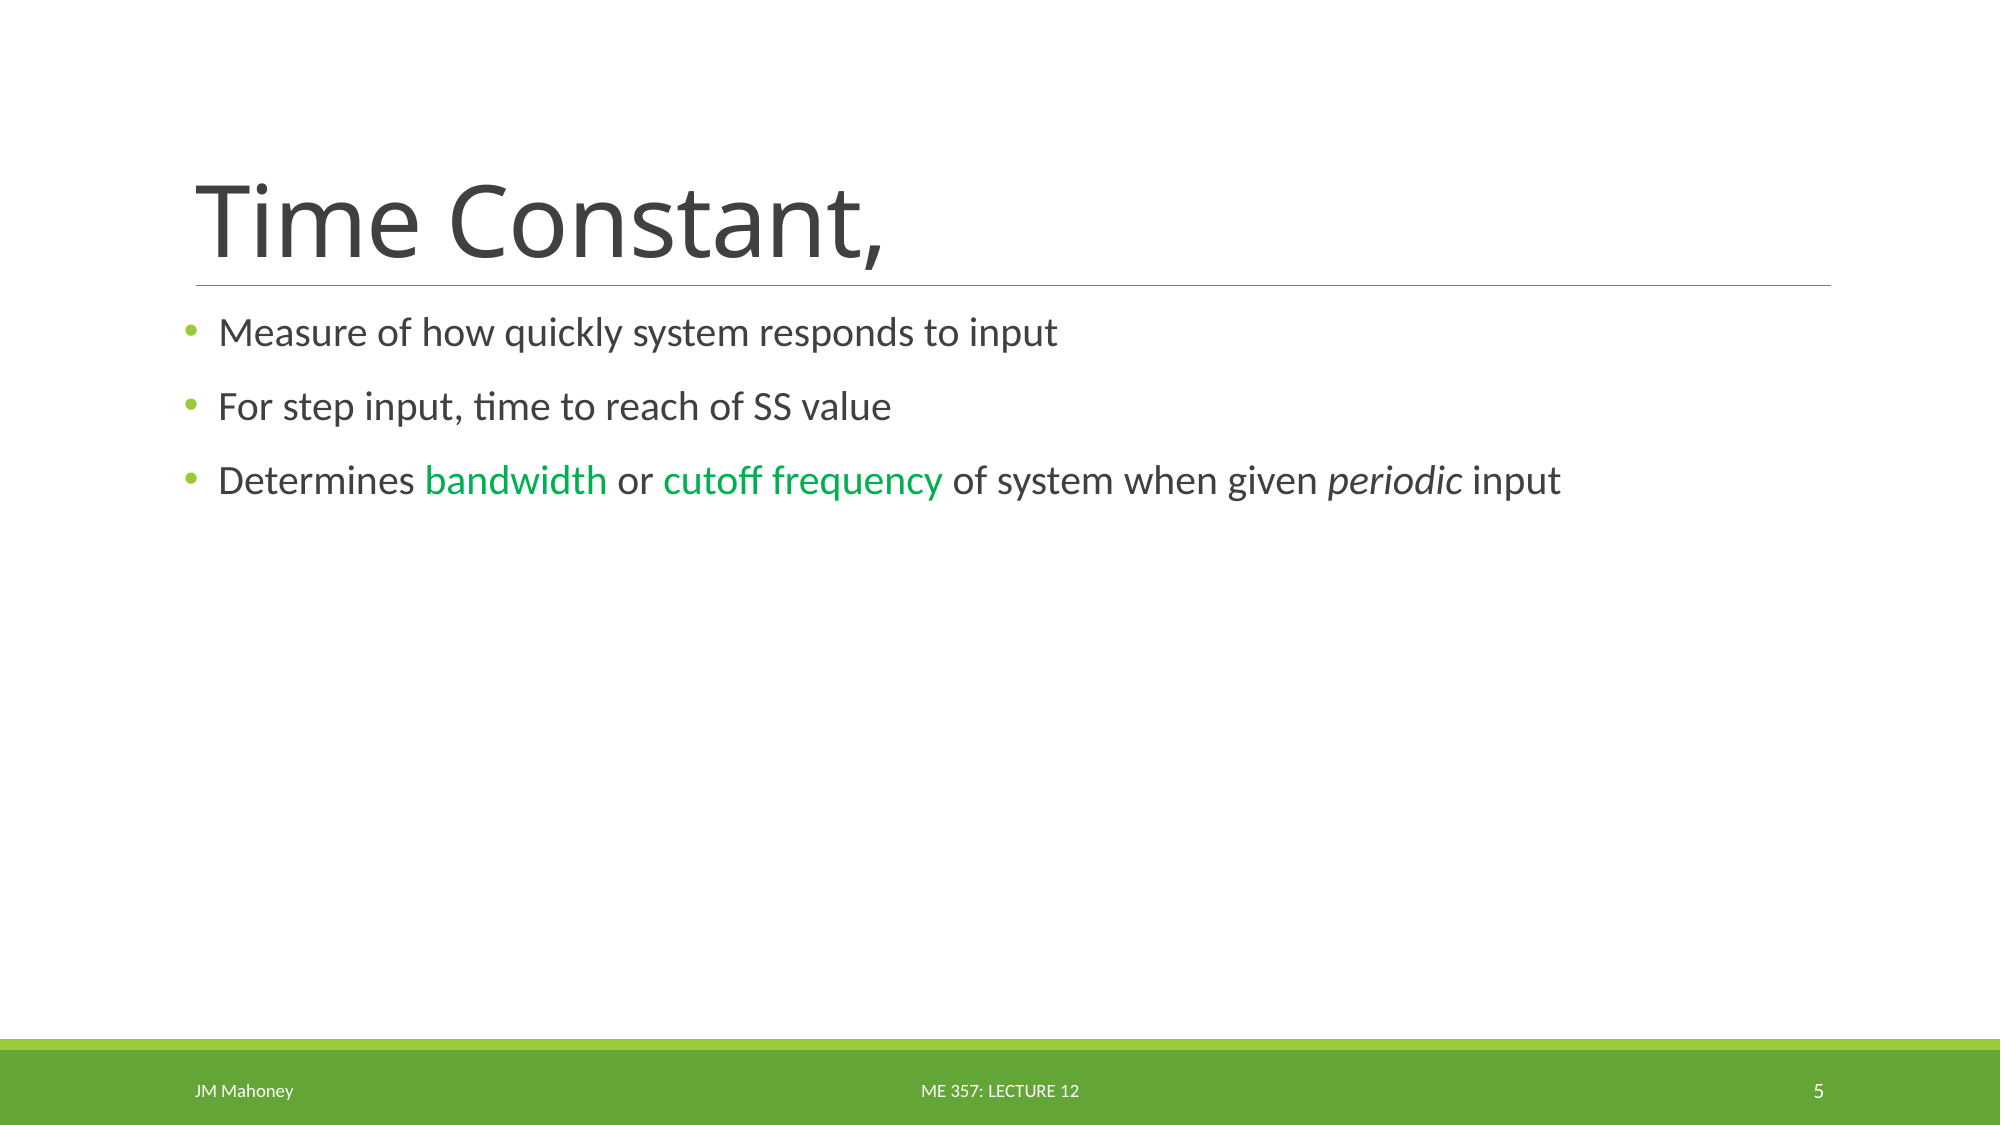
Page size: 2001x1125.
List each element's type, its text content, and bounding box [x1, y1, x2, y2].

footer ME 357: Lecture 12 [604, 1059, 1396, 1120]
slide_number JM Mahoney [180, 1059, 586, 1120]
slide_number 5 [1624, 1059, 1840, 1120]
